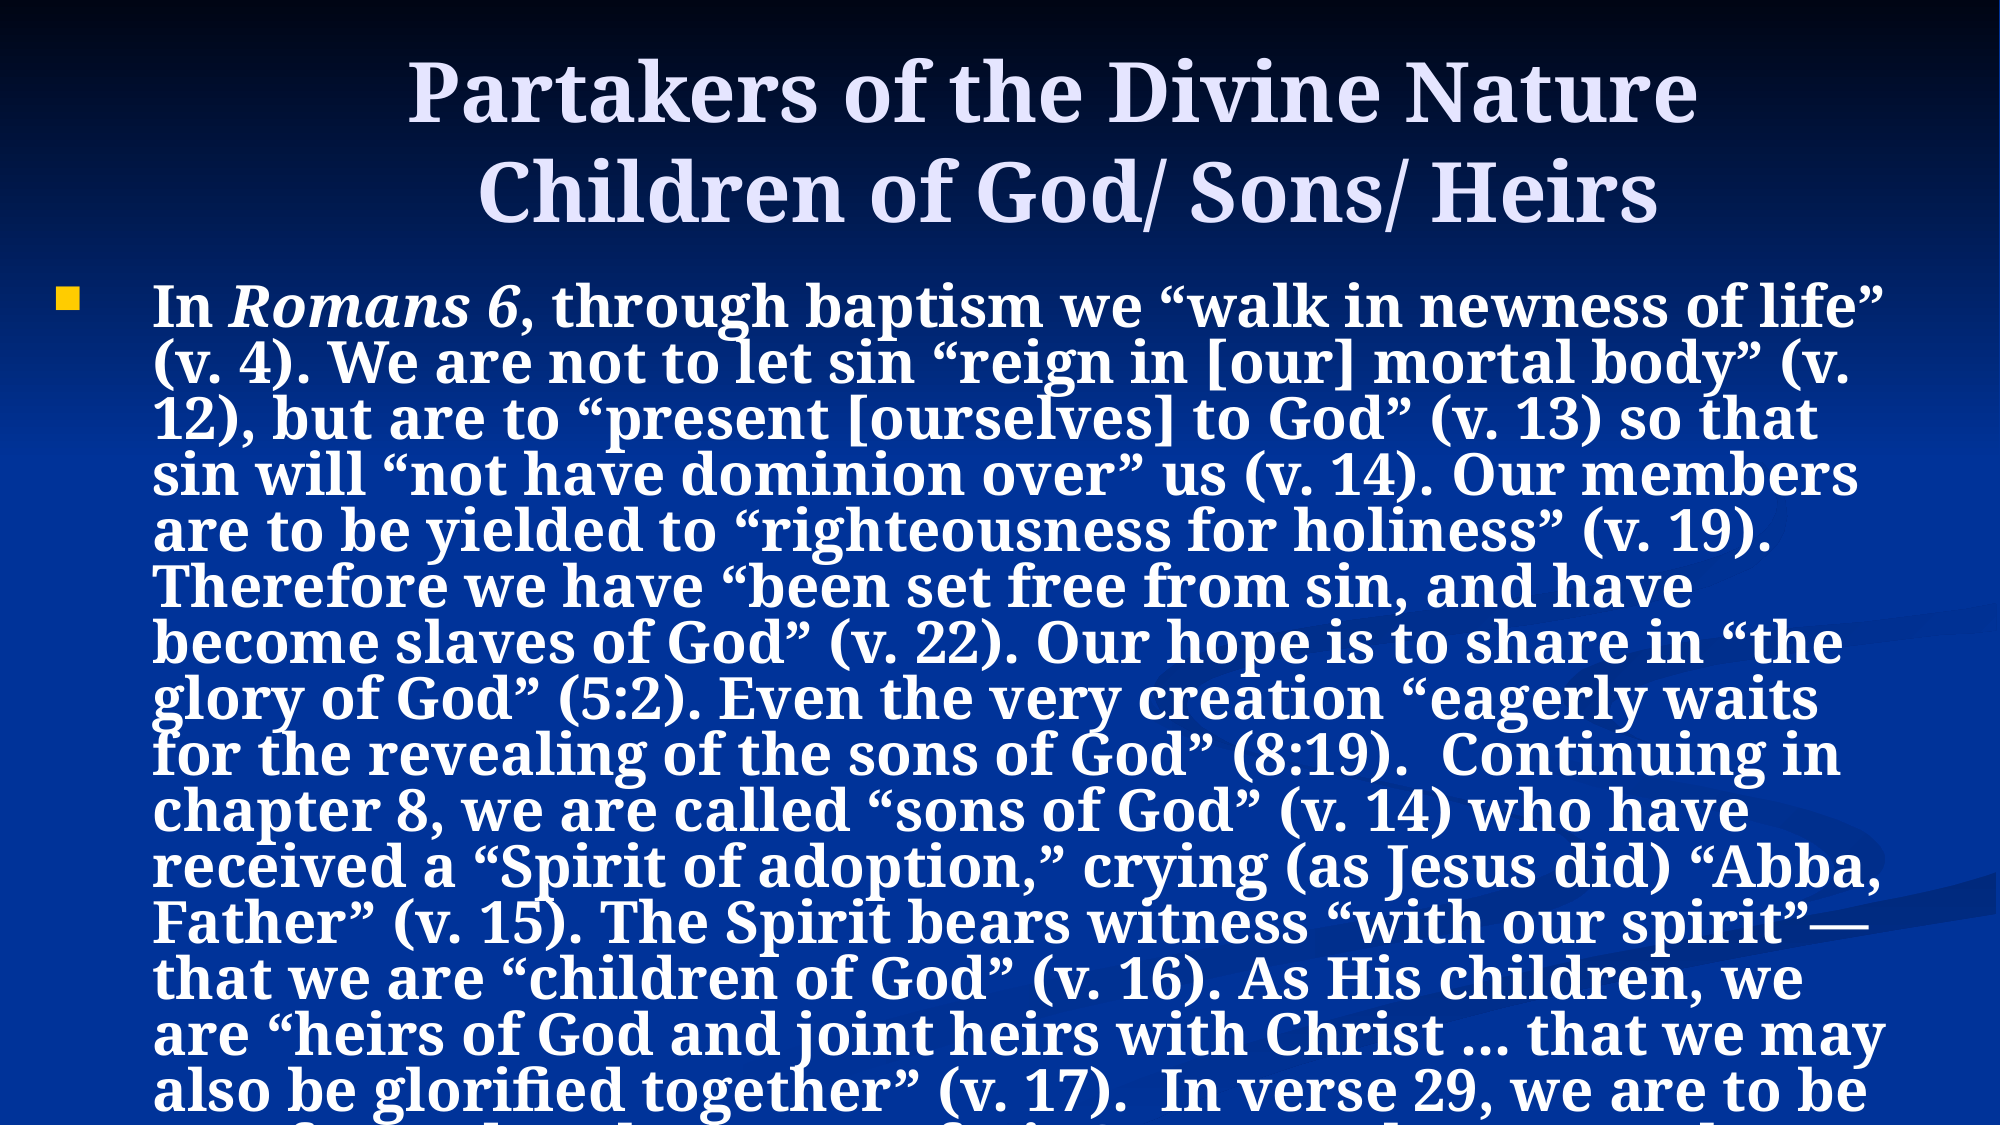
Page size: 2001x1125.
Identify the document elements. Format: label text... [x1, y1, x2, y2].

list In Romans 6, through baptism we “walk in newness of life” (v. 4). We are not to let sin “reign in [our] mortal body” (v. 12), but are to “present [ourselves] to God” (v. 13) so that sin will “not have dominion over” us (v. 14). Our members are to be yielded to “righteousness for holiness” (v. 19). Therefore we have “been set free from sin, and have become slaves of God” (v. 22). Our hope is to share in “the glory of God” (5:2). Even the very creation “eagerly waits for the revealing of the sons of God” (8:19). Continuing in chapter 8, we are called “sons of God” (v. 14) who have received a “Spirit of adoption,” crying (as Jesus did) “Abba, Father” (v. 15). The Spirit bears witness “with our spirit”—that we are “children of God” (v. 16). As His children, we are “heirs of God and joint heirs with Christ ... that we may also be glorified together” (v. 17). In verse 29, we are to be “conformed to the image of His Son.” Furthermore, those He “justified, these He also glorified” (v. 30). [37, 274, 1926, 1125]
title Partakers of the Divine Nature Children of God/ Sons/ Heirs [99, 44, 1901, 233]
